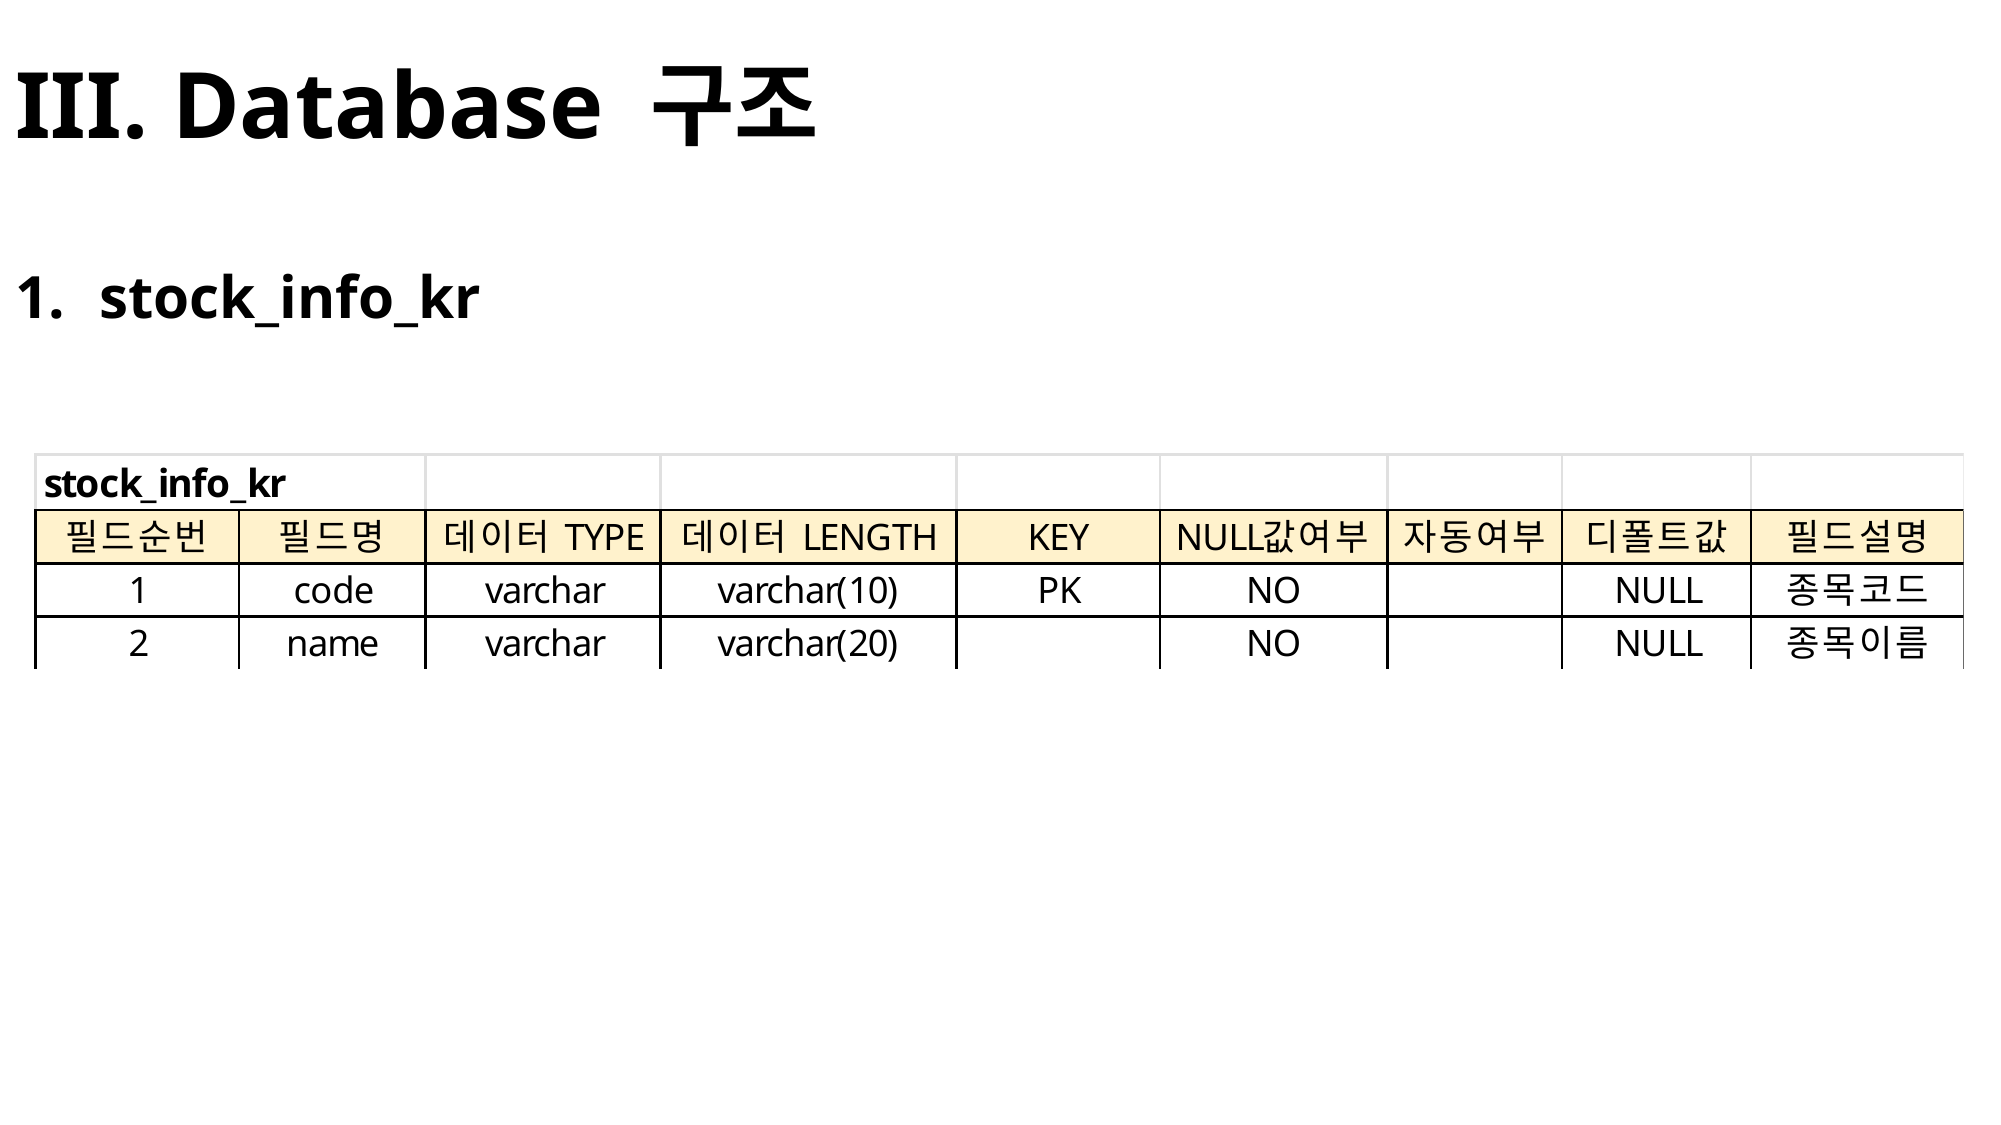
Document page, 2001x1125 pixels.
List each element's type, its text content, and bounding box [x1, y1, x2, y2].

list stock_info_kr [0, 217, 2000, 1125]
title III. Database 구조 [0, 0, 1725, 217]
picture [34, 453, 1966, 672]
